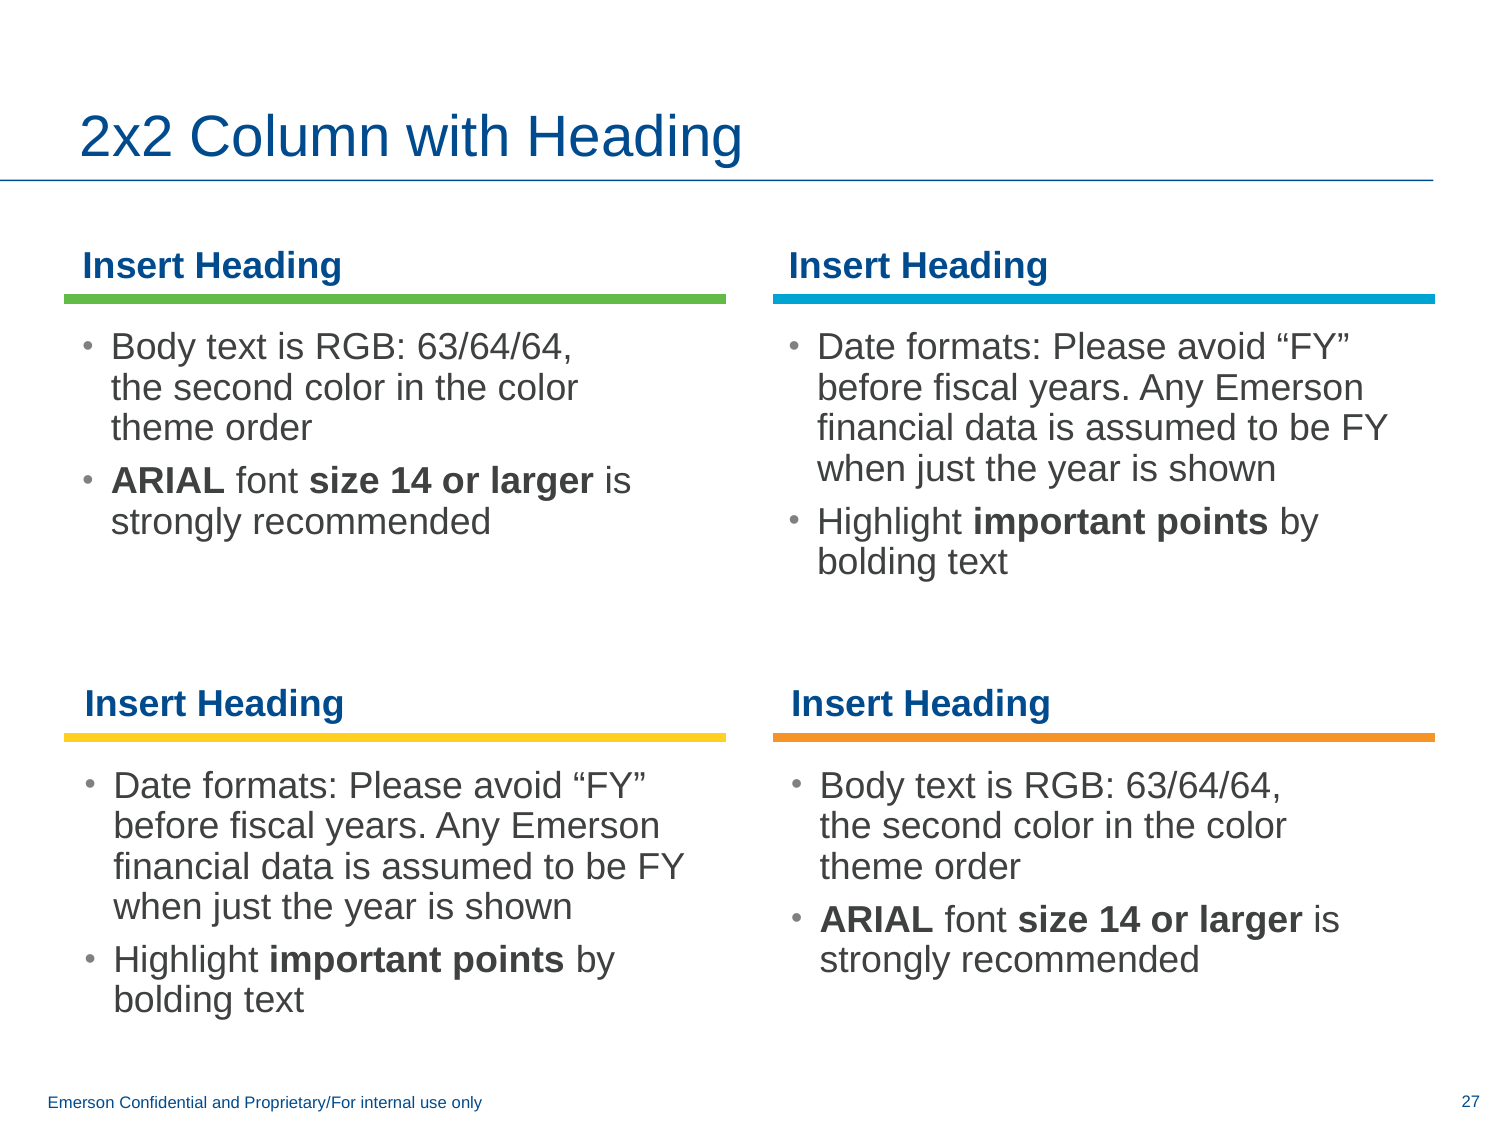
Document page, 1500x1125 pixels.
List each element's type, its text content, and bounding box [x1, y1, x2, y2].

list Insert Heading [66, 198, 729, 287]
list Date formats: Please avoid “FY” before fiscal years. Any Emerson financial data is assumed to be FY when just the year is shown Highlight important points by bolding text [773, 312, 1435, 613]
title 2x2 Column with Heading [64, 20, 1436, 177]
list Insert Heading [69, 637, 732, 726]
footer Emerson Confidential and Proprietary/For internal use only [32, 1084, 1401, 1125]
list Insert Heading [775, 637, 1438, 726]
list Body text is RGB: 63/64/64, the second color in the color theme order ARIAL font size 14 or larger is strongly recommended [775, 750, 1438, 1052]
list Body text is RGB: 63/64/64, the second color in the color theme order ARIAL font size 14 or larger is strongly recommended [66, 312, 729, 613]
list Insert Heading [773, 198, 1436, 287]
list Date formats: Please avoid “FY” before fiscal years. Any Emerson financial data is assumed to be FY when just the year is shown Highlight important points by bolding text [69, 750, 732, 1052]
text_box [773, 738, 1435, 742]
